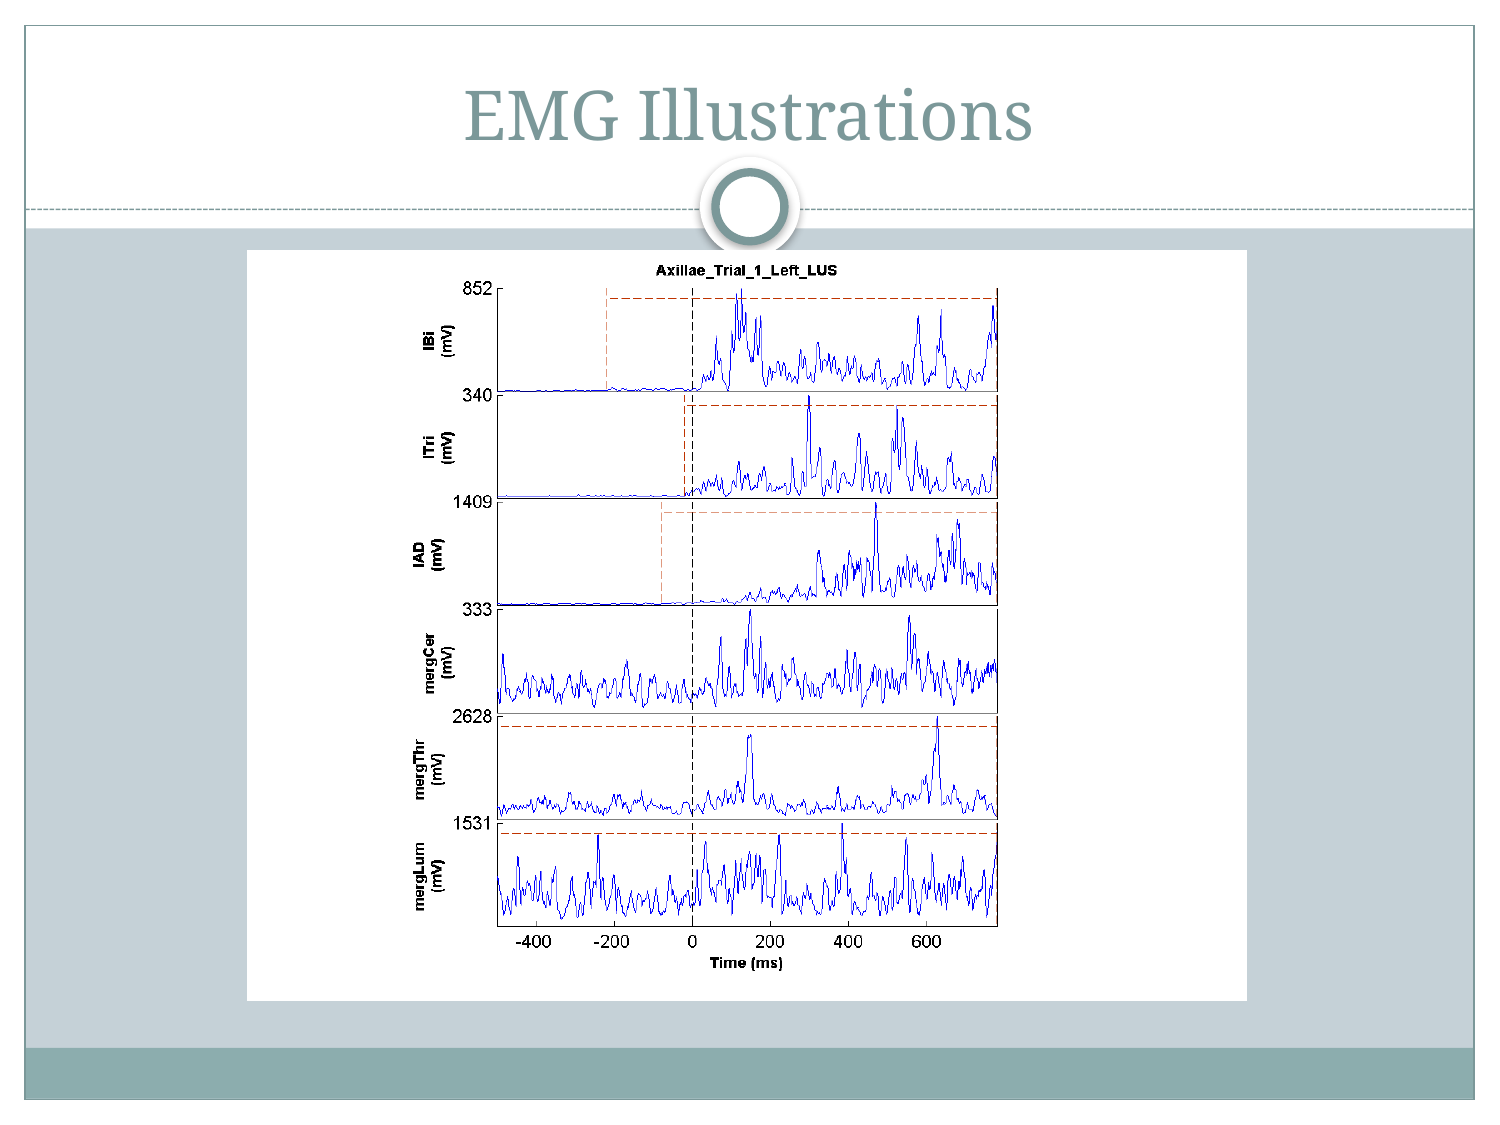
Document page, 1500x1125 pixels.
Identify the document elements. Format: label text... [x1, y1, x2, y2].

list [246, 250, 1248, 1001]
title EMG Illustrations [49, 37, 1450, 162]
